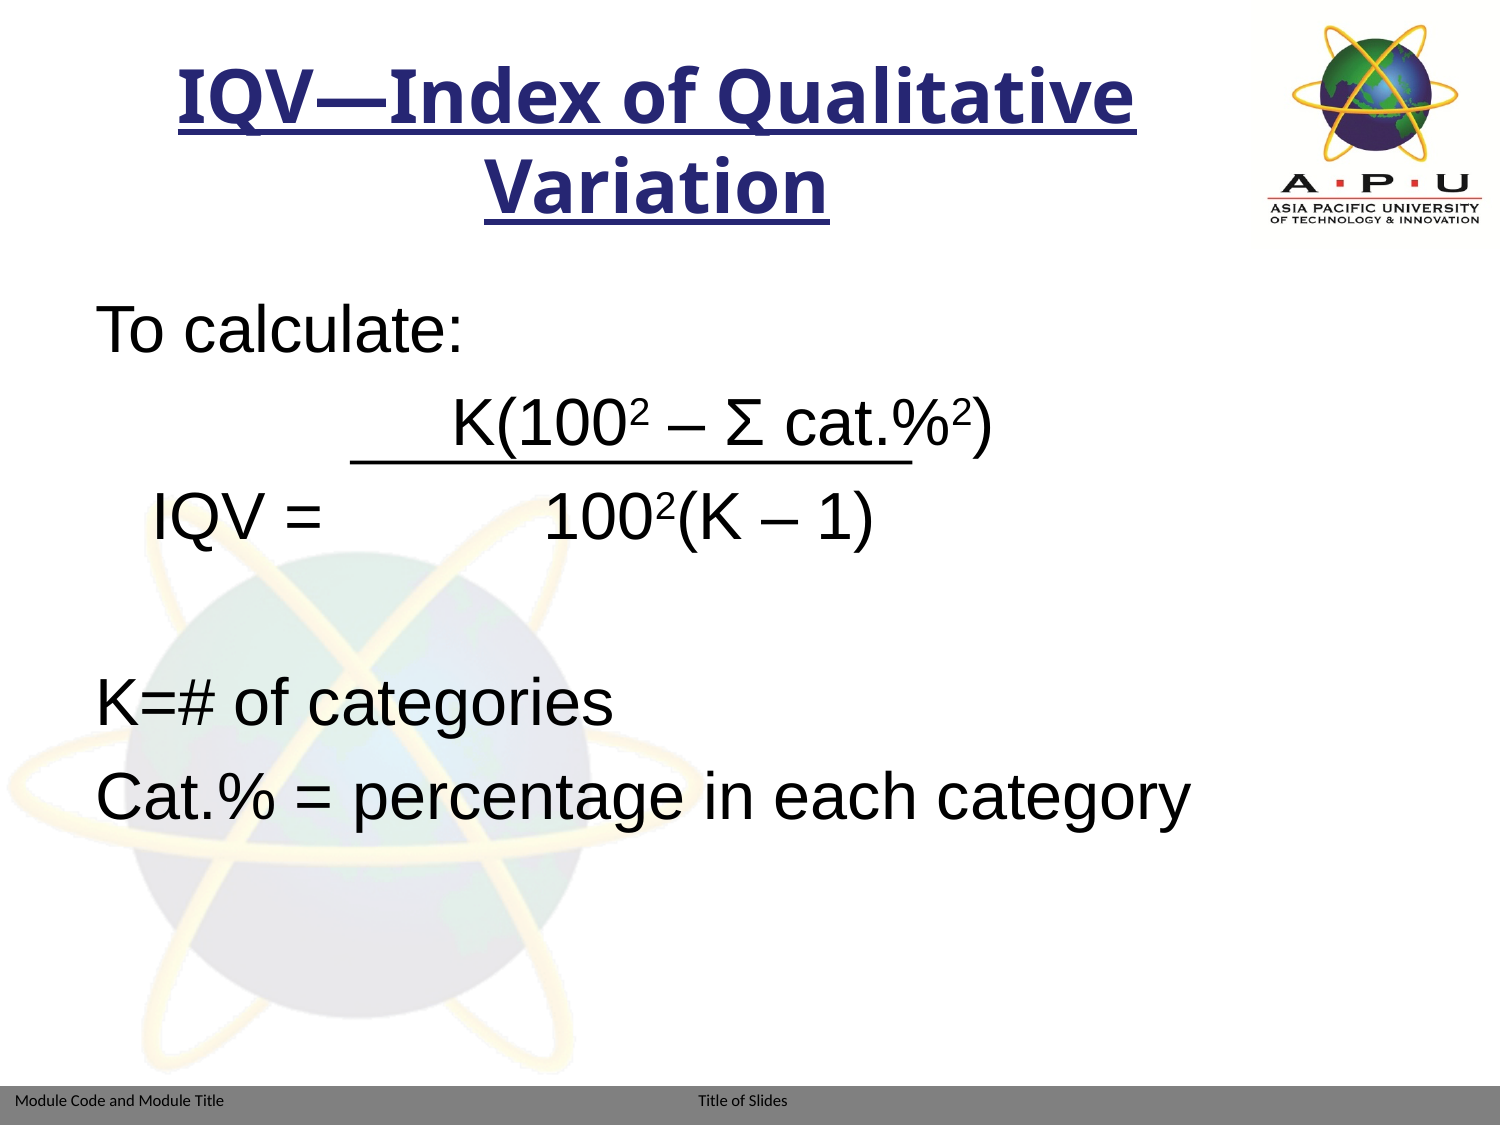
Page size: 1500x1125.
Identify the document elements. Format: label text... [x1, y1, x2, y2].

picture [1251, 0, 1500, 249]
title IQV—Index of Qualitative Variation [79, 45, 1235, 233]
list To calculate: K(1002 – Σ cat.%2) IQV = 1002(K – 1) K=# of categories Cat.% = percentage in each category [79, 278, 1430, 1021]
